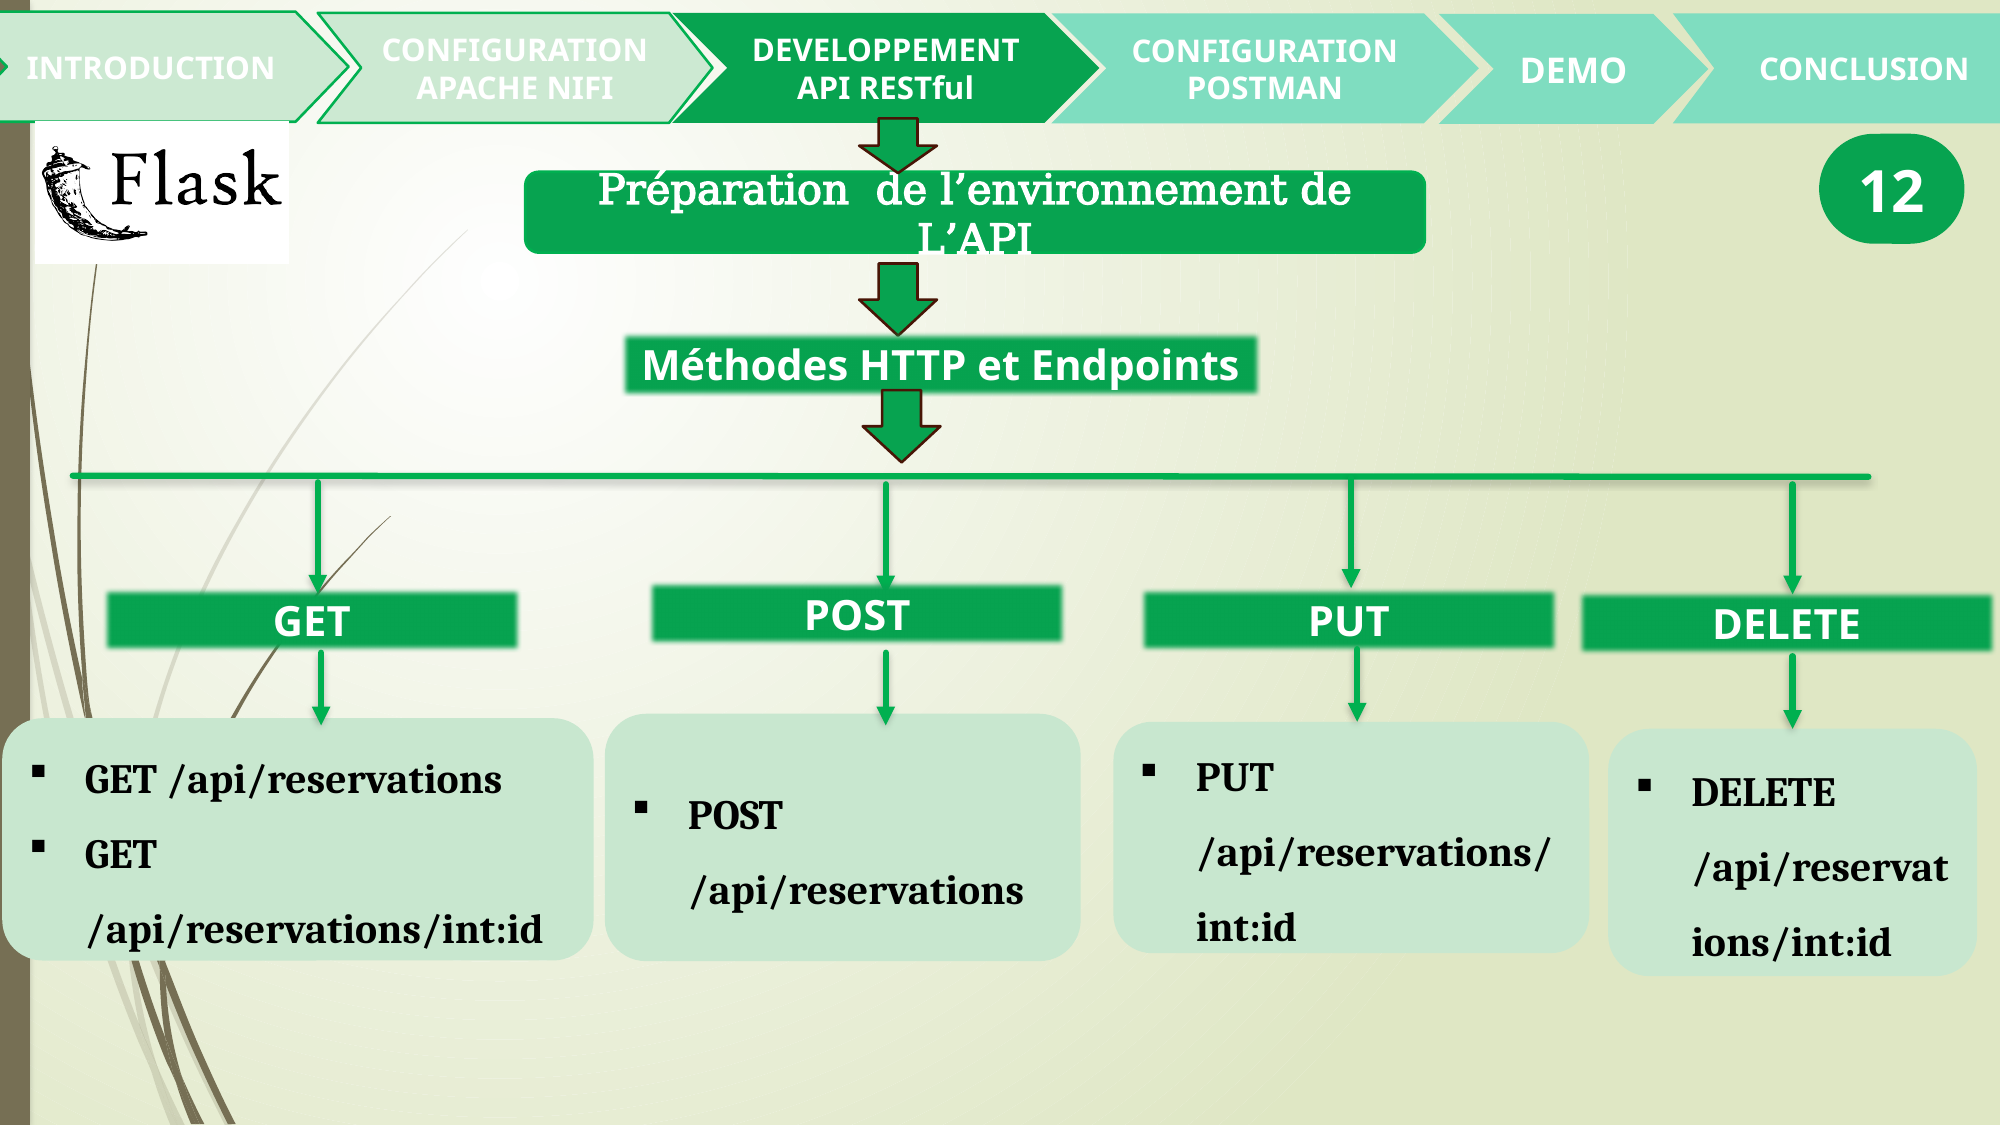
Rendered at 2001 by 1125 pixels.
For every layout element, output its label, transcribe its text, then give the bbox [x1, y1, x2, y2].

text_box POST /api/reservations [603, 712, 1083, 963]
text_box [857, 262, 939, 336]
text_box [1818, 133, 1965, 244]
text_box Méthodes HTTP et Endpoints [629, 340, 1253, 389]
text_box GET /api/reservations GET /api/reservations/int:id [0, 716, 595, 962]
text_box DELETE /api/reservations/int:id [1606, 727, 1979, 978]
text_box POST [656, 589, 1058, 638]
text_box GET [111, 596, 514, 644]
text_box PUT [1148, 596, 1550, 644]
text_box PUT /api/reservations/int:id [1112, 720, 1591, 955]
text_box [861, 388, 942, 464]
text_box Préparation de l’environnement de L’API [523, 170, 1427, 254]
text_box DELETE [1586, 599, 1988, 647]
picture [35, 121, 289, 264]
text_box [0, 11, 2000, 125]
text_box [857, 136, 939, 175]
